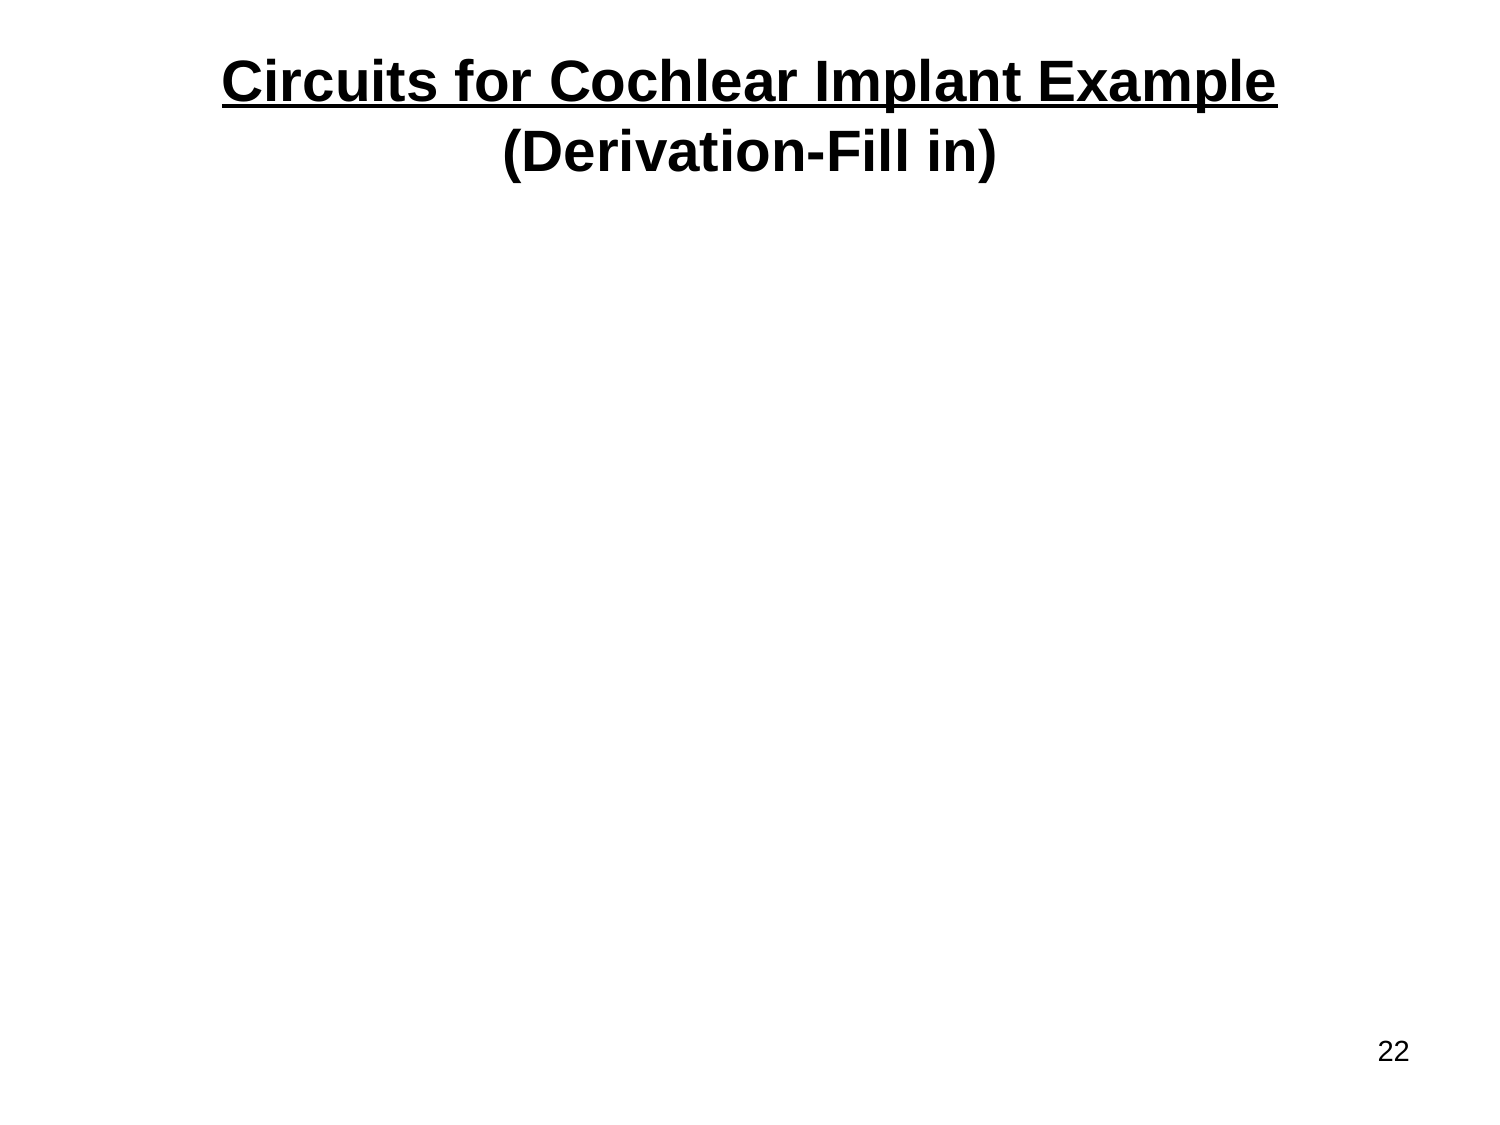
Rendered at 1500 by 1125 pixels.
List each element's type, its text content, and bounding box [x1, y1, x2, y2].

text_box Circuits for Cochlear Implant Example (Derivation-Fill in) [141, 38, 1359, 188]
slide_number 22 [1074, 1024, 1426, 1103]
